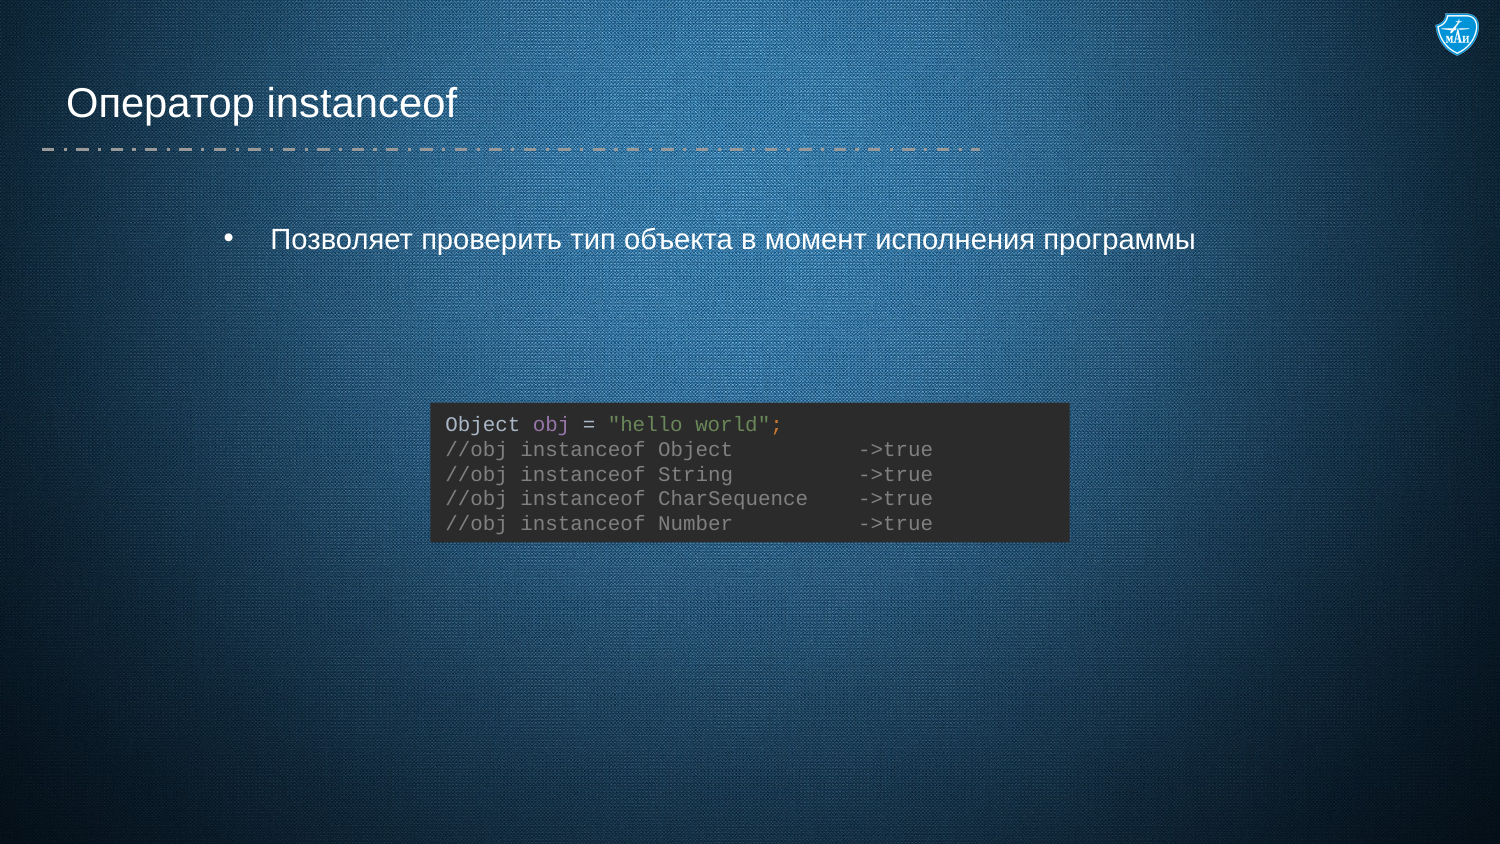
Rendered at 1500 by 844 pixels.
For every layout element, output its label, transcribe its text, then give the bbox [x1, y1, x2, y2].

title Оператор instanceof [51, 60, 1449, 155]
text_box Object obj = "hello world"; //obj instanceof Object ->true //obj instanceof String ->true //obj instanceof CharSequence ->true //obj instanceof Number ->true [430, 402, 1070, 543]
text_box Позволяет проверить тип объекта в момент исполнения программы [208, 212, 1247, 263]
picture [0, 0, 1500, 844]
